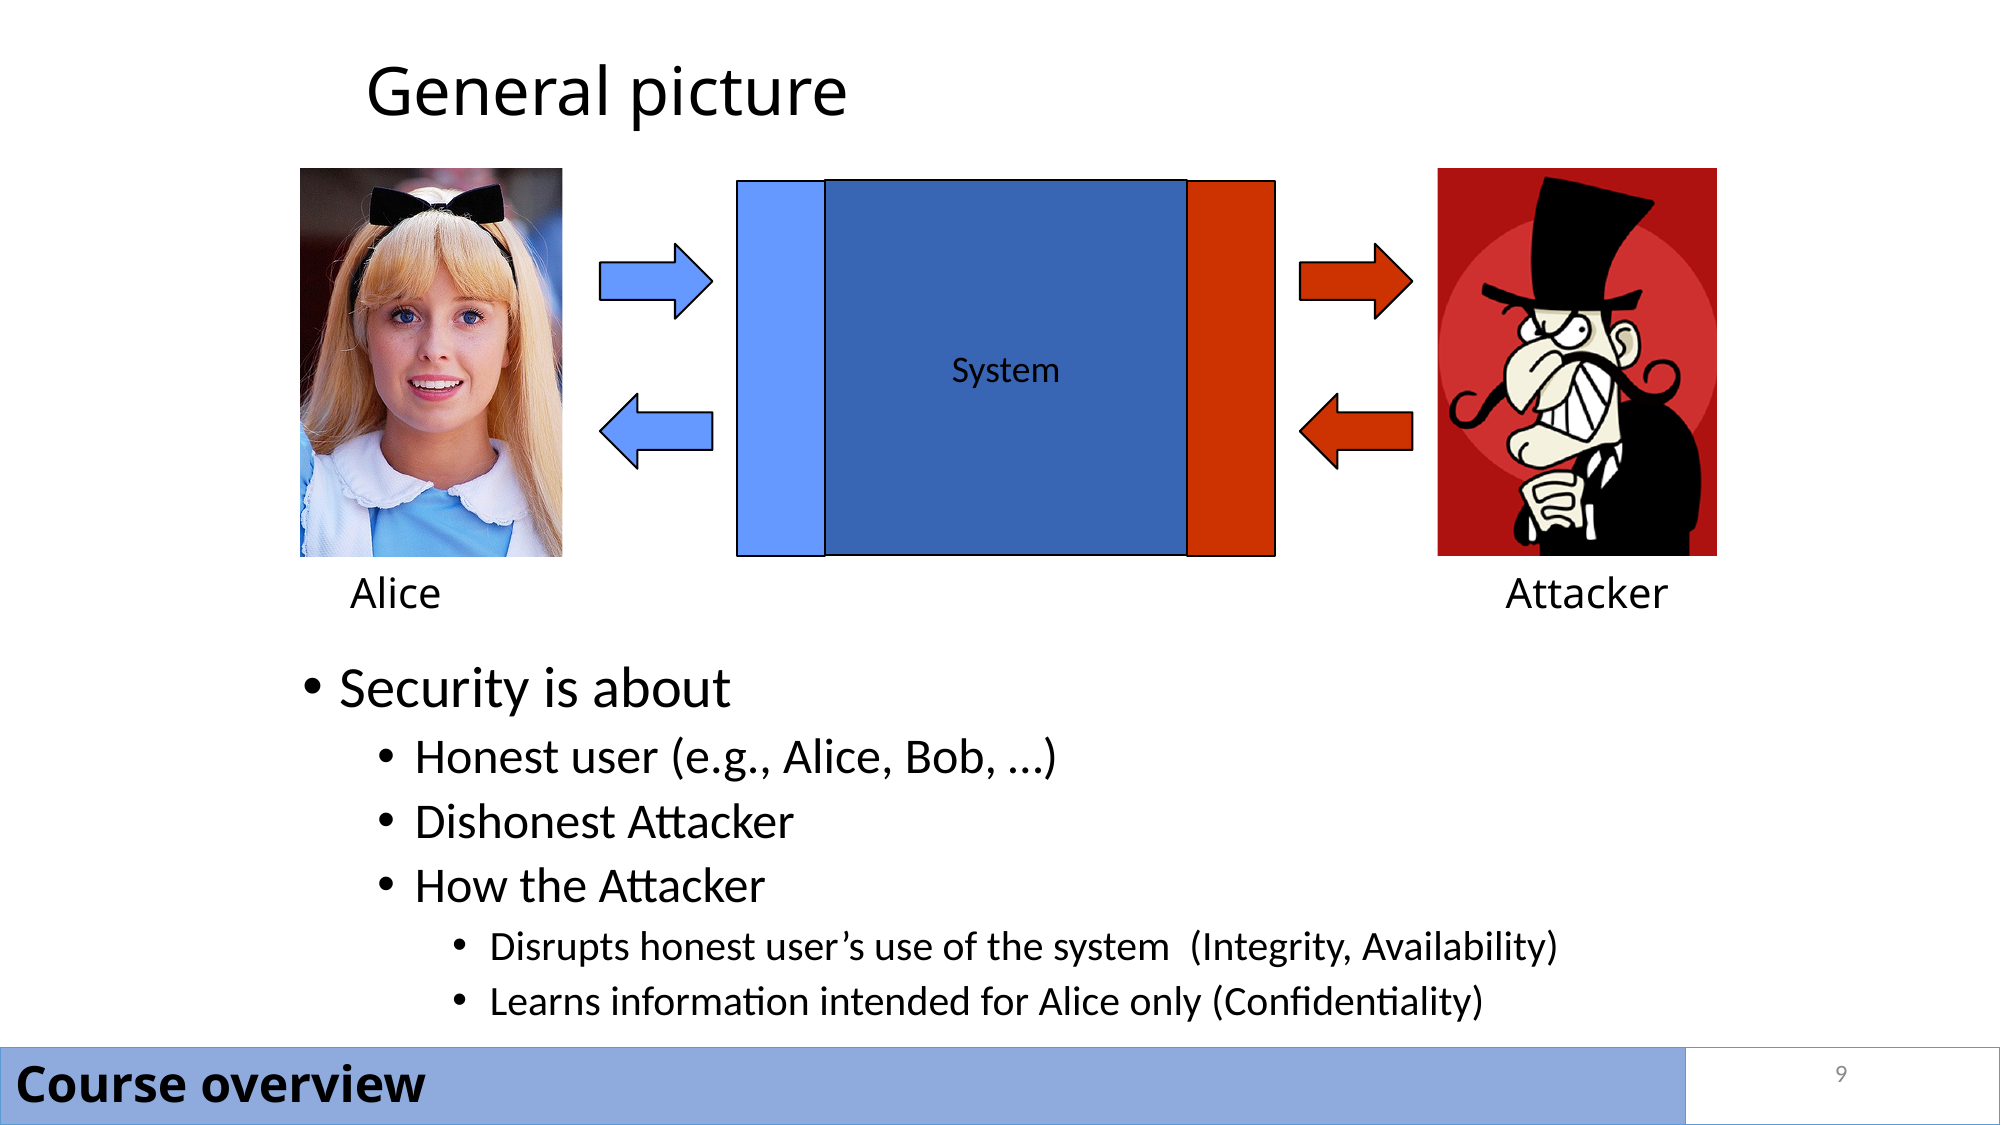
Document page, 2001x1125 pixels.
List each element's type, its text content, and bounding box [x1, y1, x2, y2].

picture [299, 168, 563, 557]
text_box Attacker [1490, 559, 1684, 625]
title General picture [350, 50, 1625, 138]
list Security is about Honest user (e.g., Alice, Bob, …) Dishonest Attacker How the Attacker Disrupts honest user’s use of the system (Integrity, Availability) Learns information intended for Alice only (Confidentiality) [287, 650, 1713, 1047]
text_box [1299, 243, 1413, 319]
slide_number 9 [1412, 1042, 1863, 1103]
picture [1437, 168, 1717, 556]
text_box [1299, 393, 1413, 469]
text_box Alice [335, 559, 457, 625]
text_box [600, 243, 713, 319]
text_box [737, 181, 825, 557]
text_box Course overview [0, 1047, 1685, 1125]
text_box [1685, 1047, 2000, 1125]
text_box [1187, 181, 1275, 557]
text_box [599, 393, 713, 469]
text_box System [824, 180, 1188, 556]
